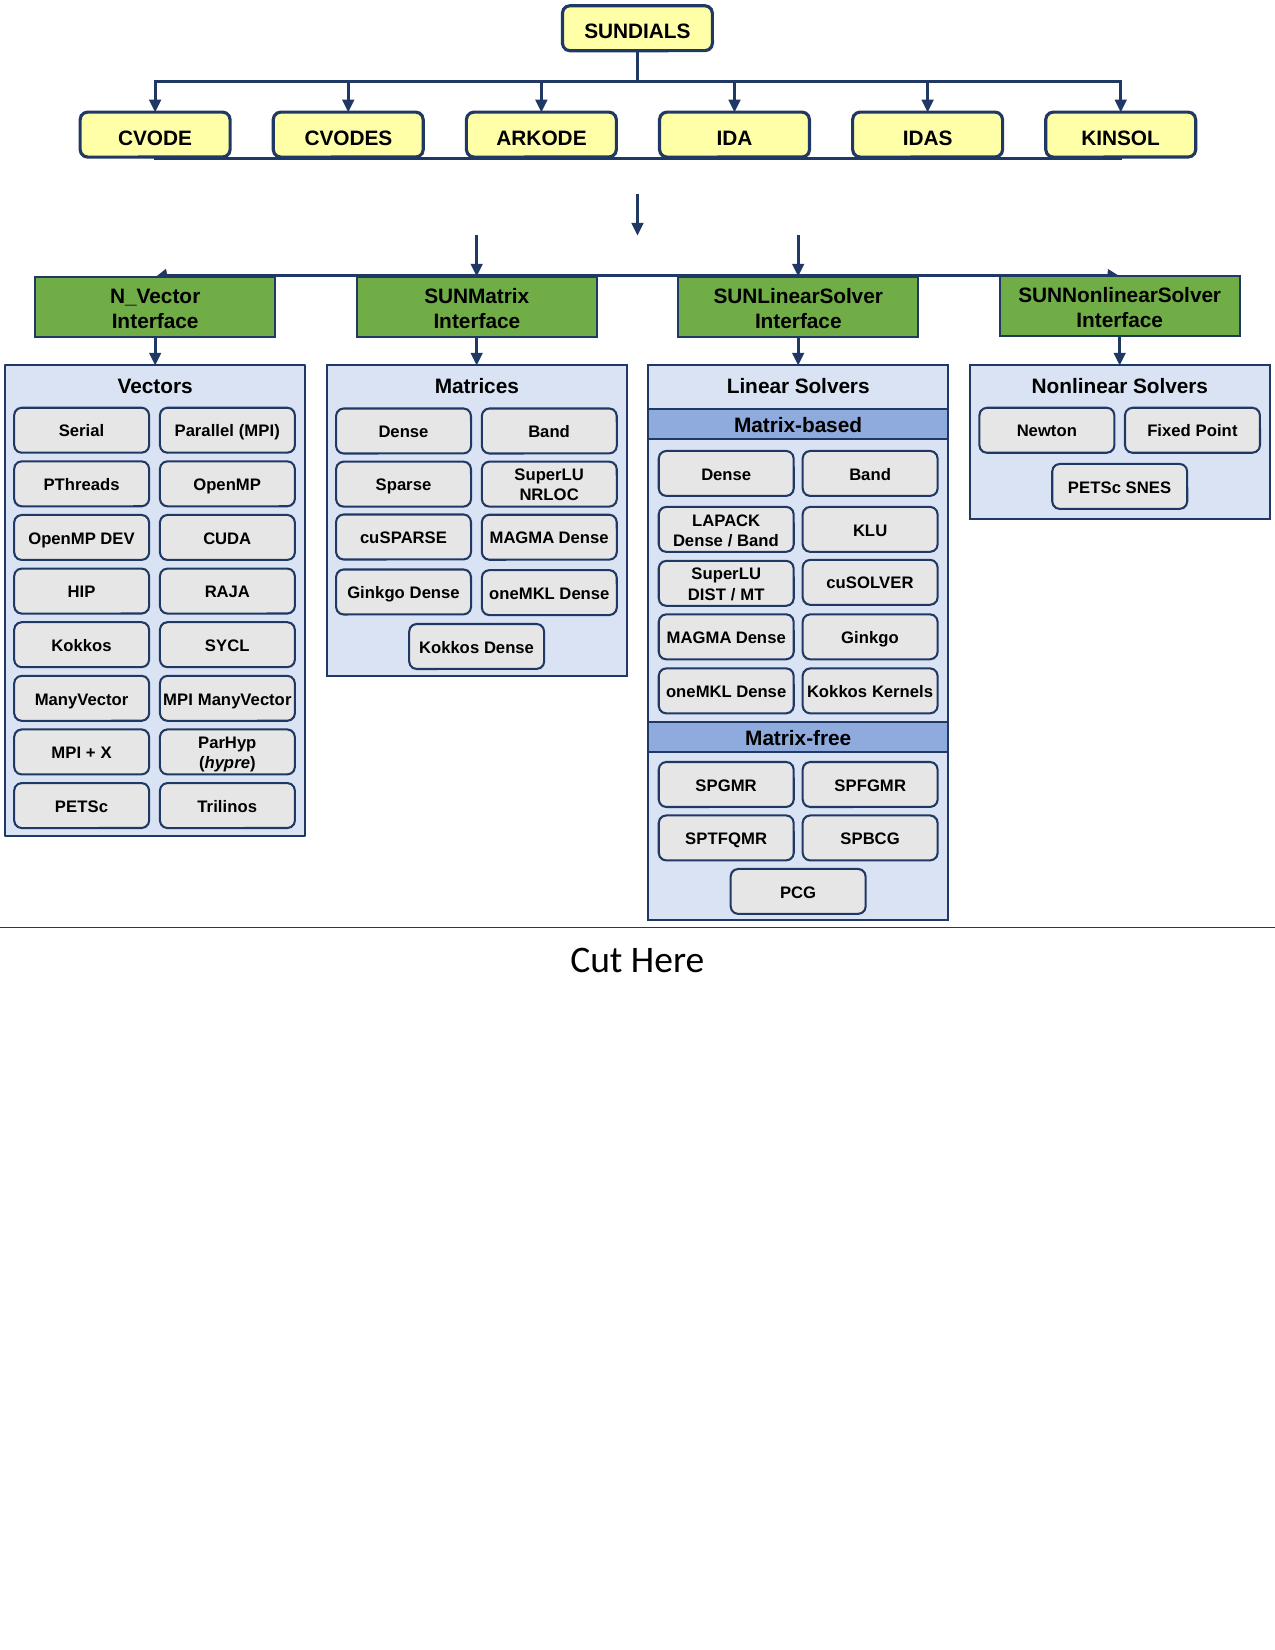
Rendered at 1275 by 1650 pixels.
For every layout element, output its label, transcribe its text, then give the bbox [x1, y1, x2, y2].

text_box Ginkgo [801, 613, 939, 661]
text_box OpenMP [159, 461, 295, 507]
text_box ParHyp (hypre) [159, 729, 295, 775]
text_box Ginkgo Dense [335, 568, 473, 616]
text_box SUNNonlinearSolver Interface [999, 275, 1241, 337]
text_box Dense [657, 449, 795, 497]
text_box CVODE [79, 111, 232, 159]
text_box SYCL [159, 622, 295, 668]
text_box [658, 762, 938, 914]
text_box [365, 0, 427, 323]
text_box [751, 0, 814, 227]
text_box Matrix-free [647, 721, 949, 753]
text_box Cut Here [453, 928, 821, 987]
text_box Band [480, 407, 618, 455]
text_box PETSc [14, 783, 150, 829]
text_box Vectors [5, 365, 306, 836]
text_box KLU [801, 505, 939, 553]
text_box OpenMP DEV [14, 514, 150, 560]
text_box SUNDIALS [641, 4, 714, 52]
text_box SUNDIALS [561, 4, 636, 52]
text_box KINSOL [1044, 111, 1197, 159]
text_box ARKODE [524, 111, 618, 159]
text_box cuSOLVER [801, 558, 939, 606]
text_box HIP [14, 568, 150, 614]
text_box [848, 0, 910, 324]
text_box Matrix-based [647, 408, 949, 440]
text_box LAPACK Dense / Band [657, 505, 795, 553]
text_box Serial [14, 407, 150, 453]
text_box Band [801, 449, 939, 497]
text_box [655, 32, 717, 130]
text_box CVODES [272, 111, 365, 159]
text_box Parallel (MPI) [159, 407, 295, 453]
text_box SUNLinearSolver Interface [677, 276, 919, 338]
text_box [969, 365, 1270, 519]
text_box SuperLU DIST / MT [657, 559, 795, 607]
text_box IDA [658, 111, 751, 159]
text_box Kokkos [14, 622, 150, 668]
text_box Linear Solvers [647, 440, 949, 721]
text_box Matrices [326, 364, 628, 677]
text_box Kokkos Dense [408, 622, 546, 671]
text_box SUNMatrix Interface [356, 276, 598, 338]
text_box ManyVector [14, 675, 150, 721]
text_box Kokkos Kernels [801, 667, 939, 715]
text_box N_Vector Interface [34, 276, 276, 338]
text_box MPI ManyVector [159, 675, 295, 721]
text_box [462, 0, 524, 227]
text_box Dense [335, 407, 473, 455]
text_box MAGMA Dense [480, 513, 618, 561]
text_box SuperLU NRLOC [480, 460, 618, 508]
text_box Sparse [335, 460, 473, 508]
text_box oneMKL Dense [657, 667, 795, 715]
text_box Linear Solvers [647, 364, 949, 408]
text_box oneMKL Dense [480, 569, 618, 617]
text_box IDAS [910, 111, 1004, 159]
text_box RAJA [159, 568, 295, 614]
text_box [558, 33, 621, 130]
text_box MPI + X [14, 729, 150, 775]
text_box Linear Solvers [647, 753, 949, 921]
text_box MAGMA Dense [657, 613, 795, 661]
text_box CUDA [159, 514, 295, 560]
text_box PThreads [14, 461, 150, 507]
text_box cuSPARSE [335, 513, 473, 561]
text_box Trilinos [159, 783, 295, 829]
